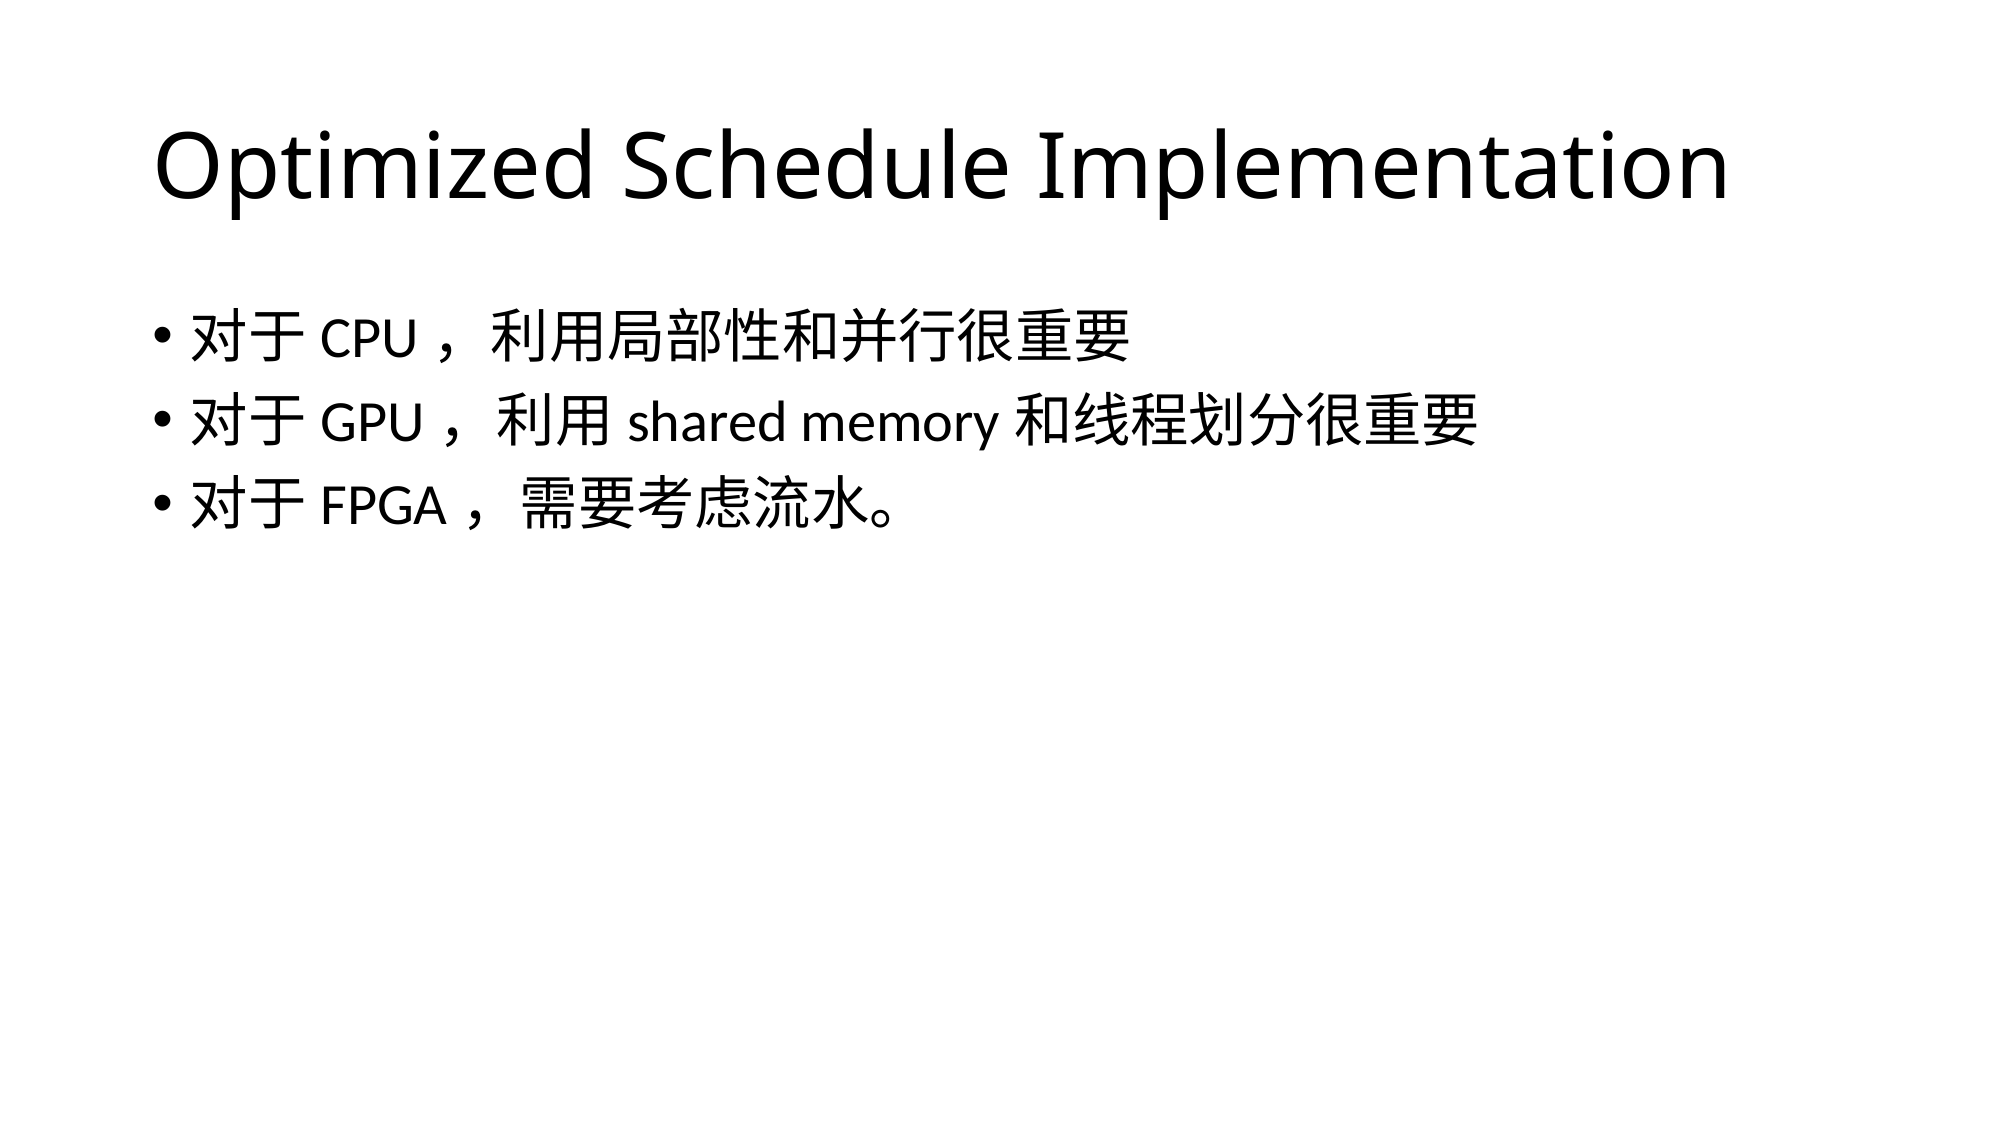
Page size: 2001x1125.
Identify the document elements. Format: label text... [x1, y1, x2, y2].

list 对于CPU，利用局部性和并行很重要 对于GPU，利用shared memory和线程划分很重要 对于FPGA，需要考虑流水。 [137, 299, 1863, 1014]
title Optimized Schedule Implementation [137, 59, 1863, 278]
